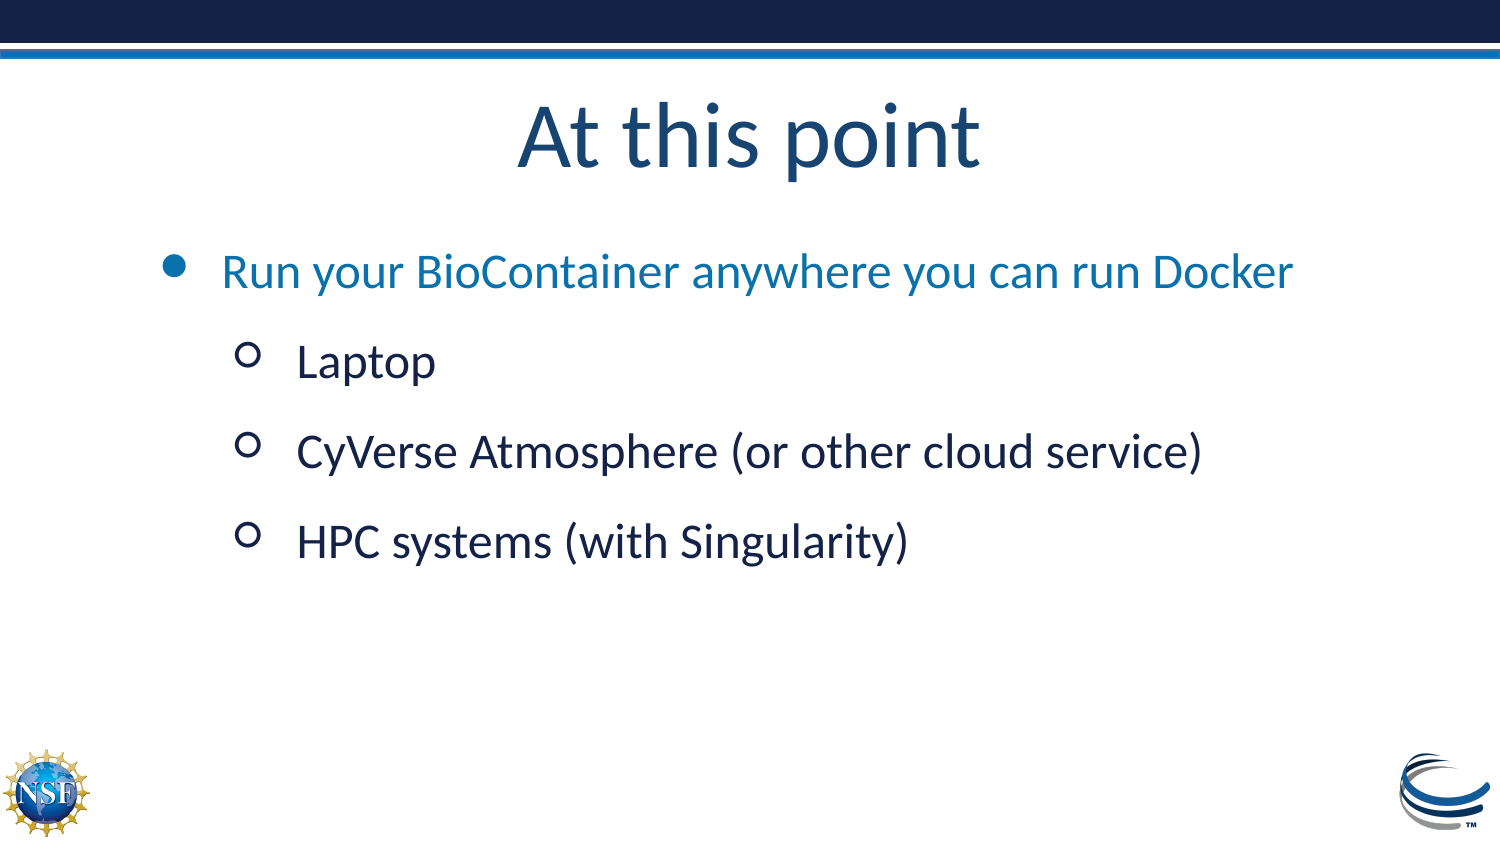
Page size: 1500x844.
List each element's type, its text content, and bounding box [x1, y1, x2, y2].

text_box Run your BioContainer anywhere you can run Docker Laptop CyVerse Atmosphere (or other cloud service) HPC systems (with Singularity) [131, 193, 1355, 493]
picture [1, 747, 91, 838]
picture [1379, 732, 1500, 844]
title At this point [0, 63, 1500, 194]
